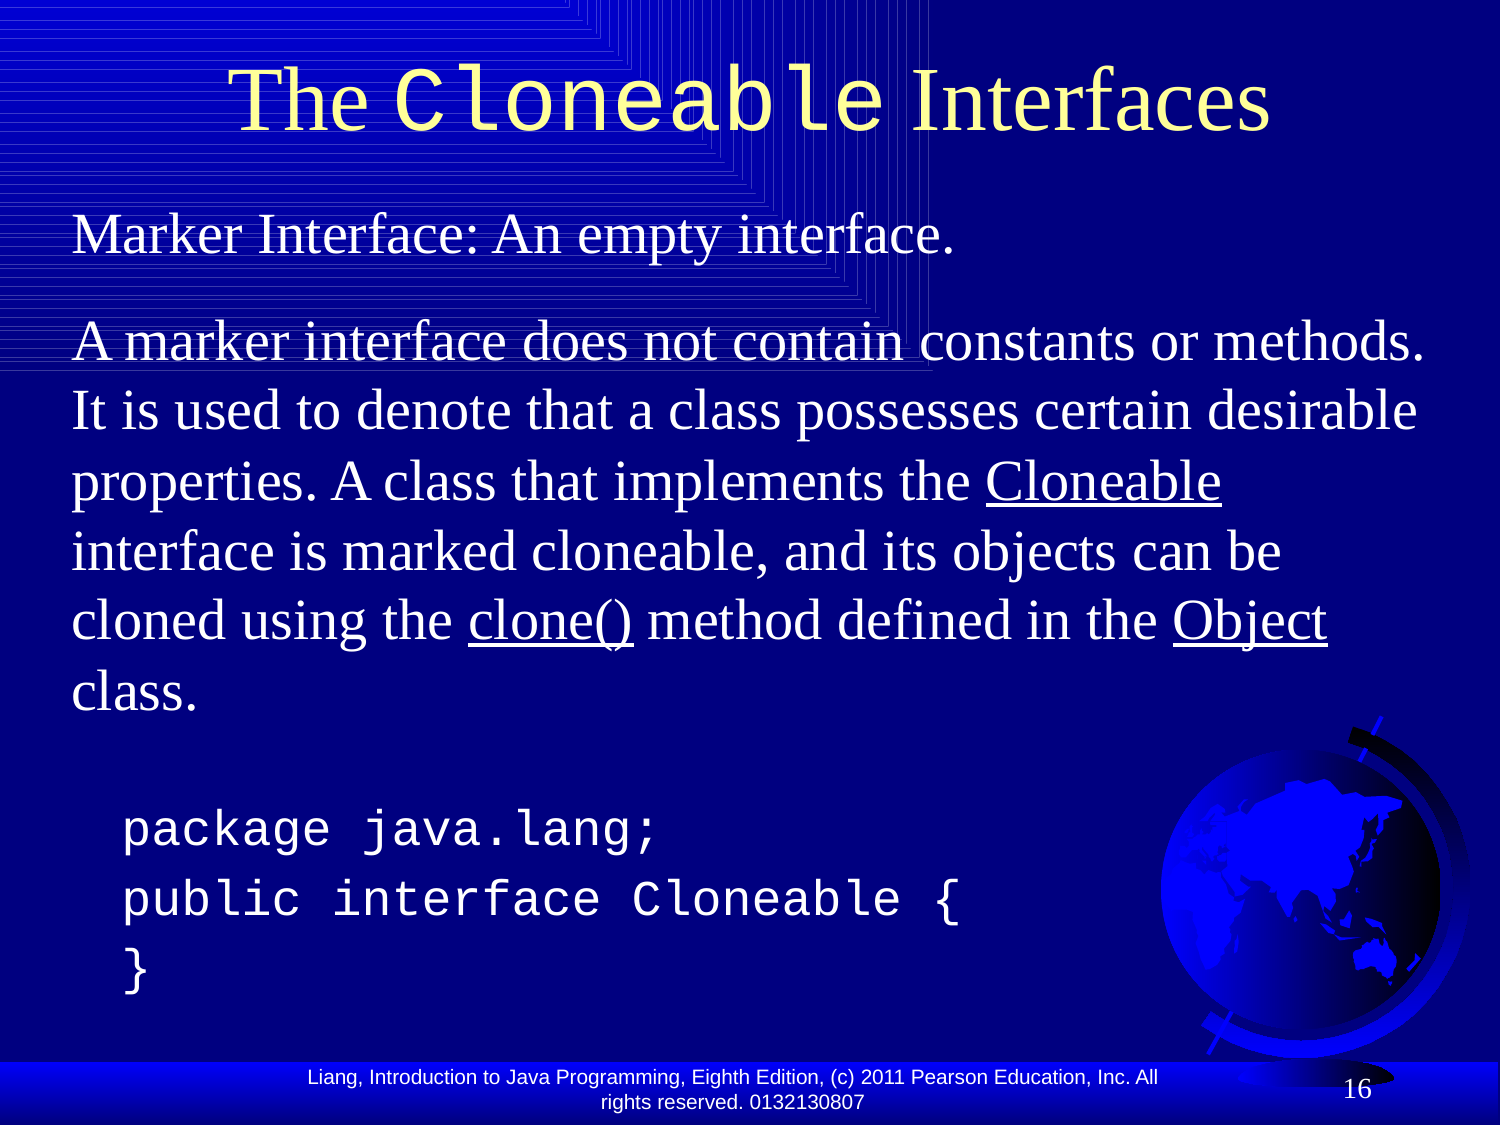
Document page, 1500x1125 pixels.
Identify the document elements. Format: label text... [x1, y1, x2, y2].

title The Cloneable Interfaces [112, 37, 1388, 150]
text_box Marker Interface: An empty interface. A marker interface does not contain constants or methods. It is used to denote that a class possesses certain desirable properties. A class that implements the Cloneable interface is marked cloneable, and its objects can be cloned using the clone() method defined in the Object class. [37, 187, 1450, 775]
list package java.lang; public interface Cloneable { } [87, 787, 1350, 1013]
text_box [1074, 1049, 1388, 1125]
